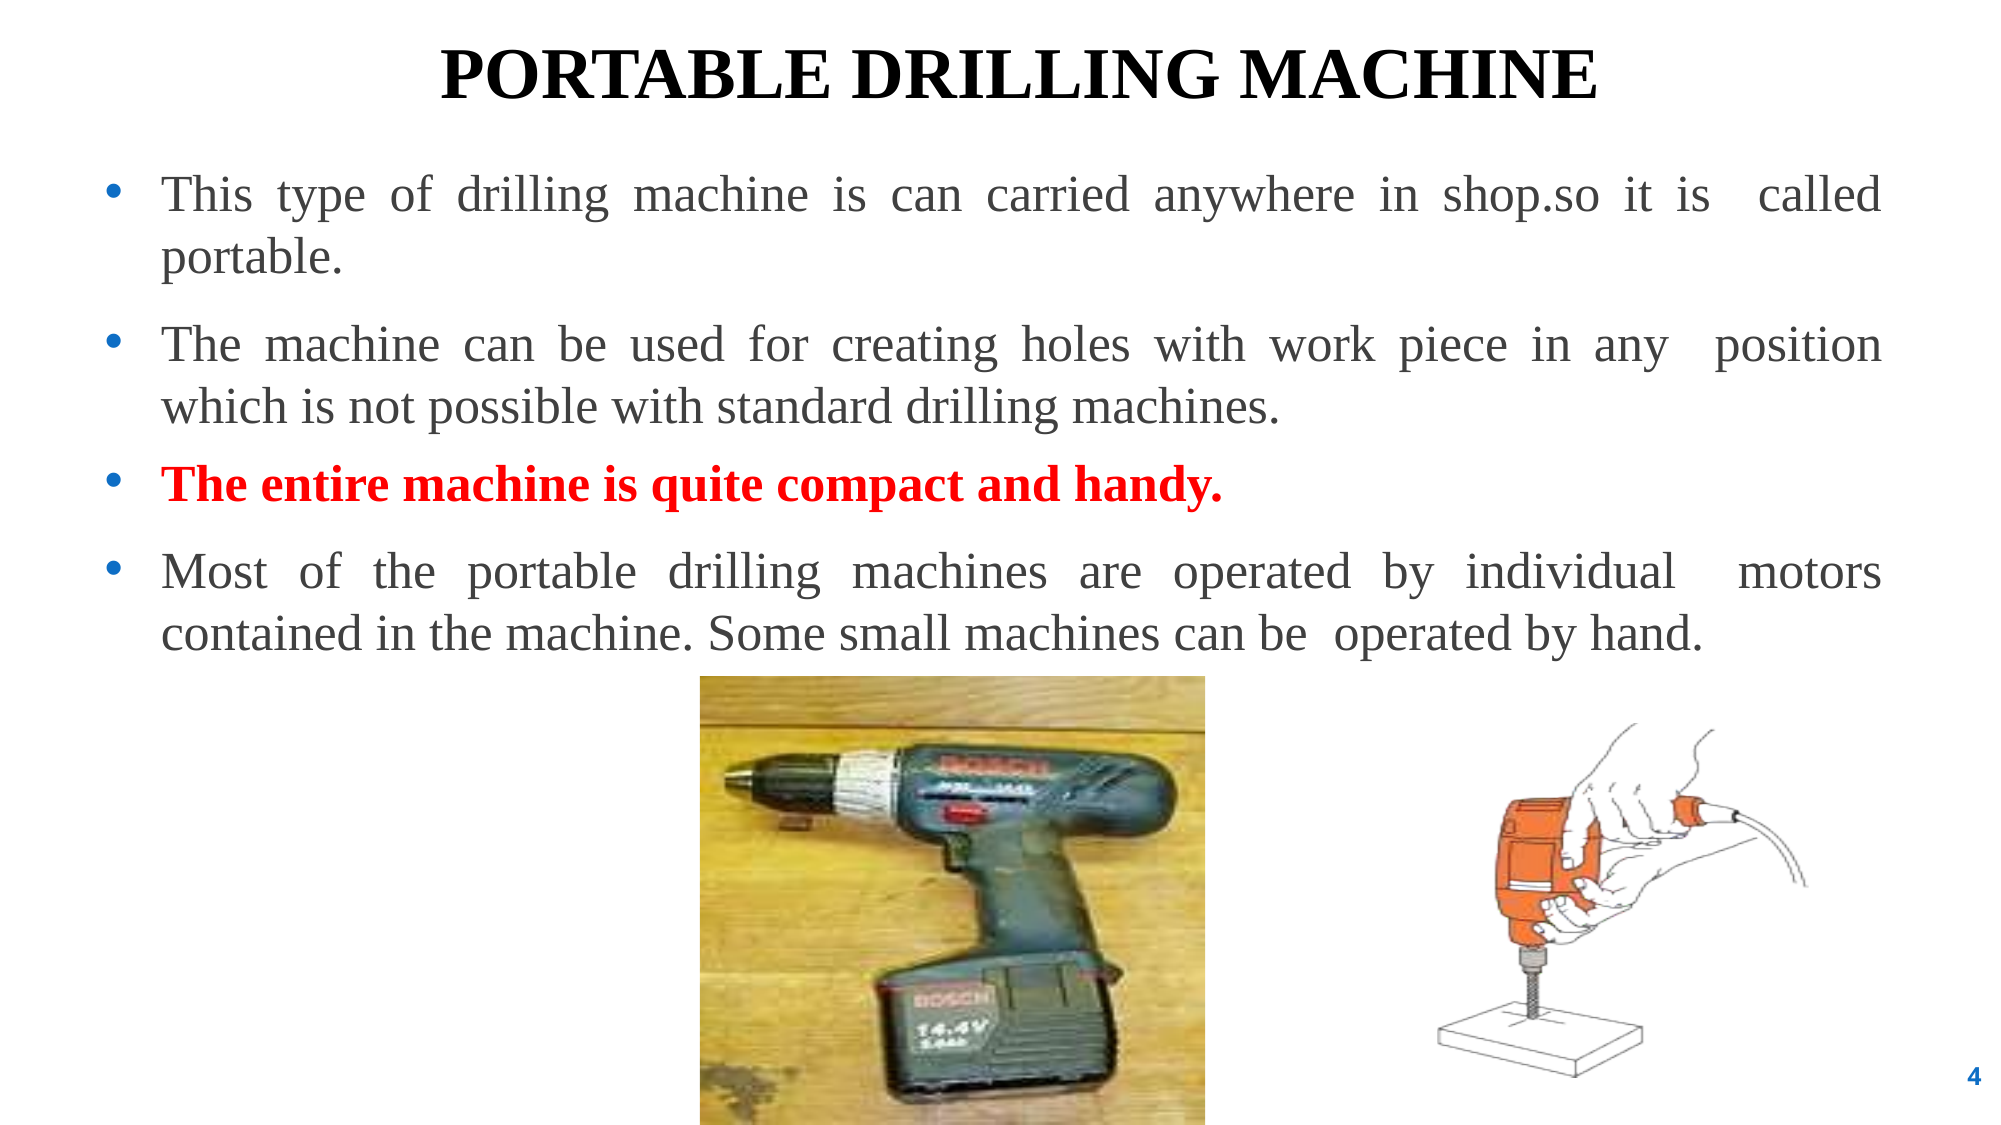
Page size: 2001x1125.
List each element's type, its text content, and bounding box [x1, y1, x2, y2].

text_box [1437, 723, 1809, 1078]
text_box ‹#› [1961, 1060, 1987, 1090]
text_box PORTABLE DRILLING MACHINE [425, 18, 1888, 122]
text_box [699, 676, 1206, 1125]
text_box This type of drilling machine is can carried anywhere in shop.so it is called portable. The machine can be used for creating holes with work piece in any position which is not possible with standard drilling machines. The entire machine is quite compact and handy. Most of the portable drilling machines are operated by individual motors contained in the machine. Some small machines can be operated by hand. [102, 147, 1884, 604]
